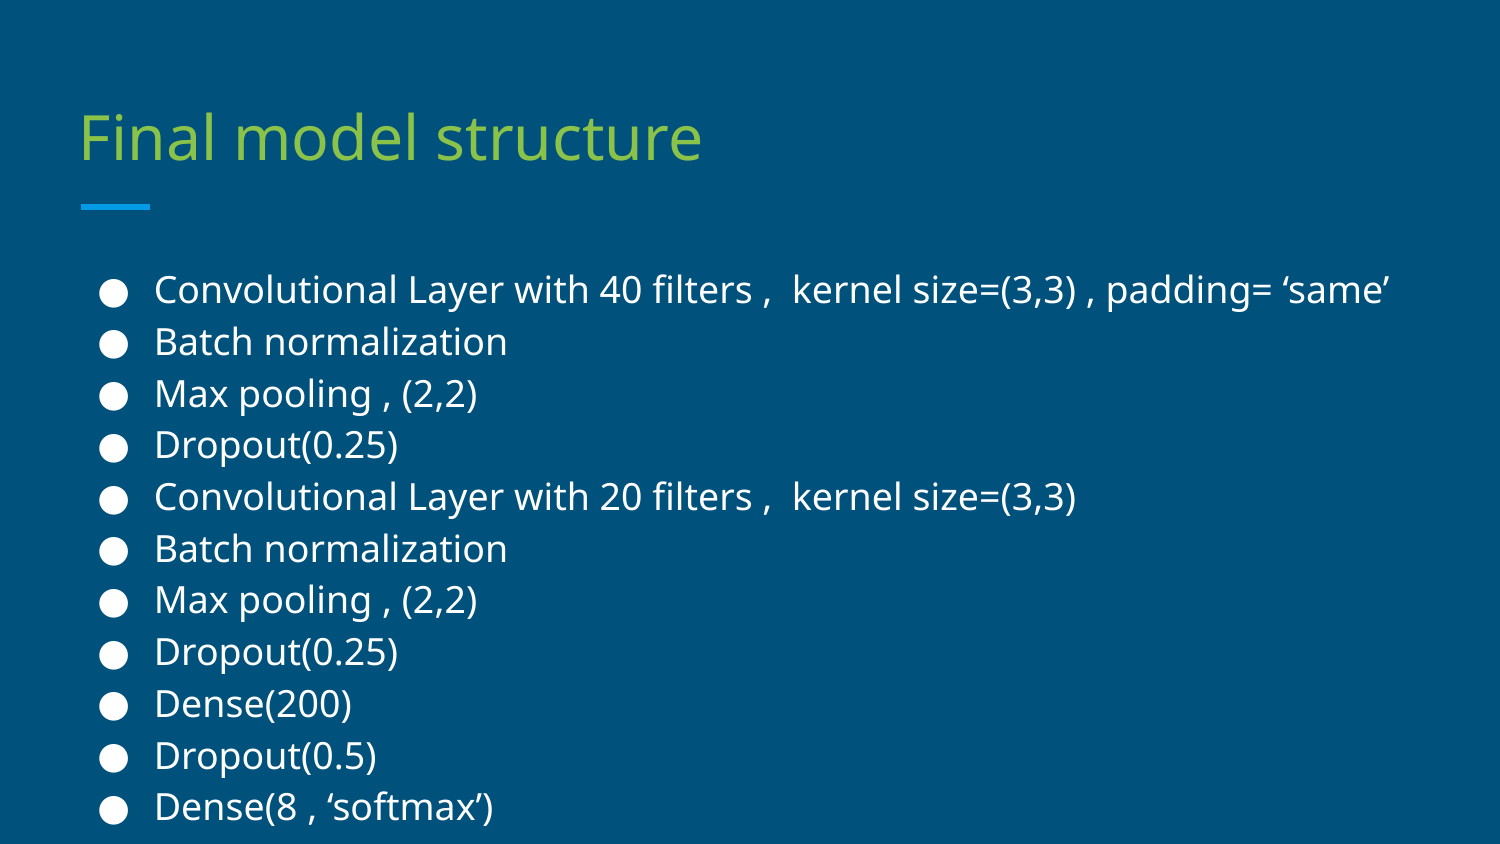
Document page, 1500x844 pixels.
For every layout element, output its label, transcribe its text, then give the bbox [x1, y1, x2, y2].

list Convolutional Layer with 40 filters , kernel size=(3,3) , padding= ‘same’ Batch normalization Max pooling , (2,2) Dropout(0.25) Convolutional Layer with 20 filters , kernel size=(3,3) Batch normalization Max pooling , (2,2) Dropout(0.25) Dense(200) Dropout(0.5) Dense(8 , ‘softmax’) [63, 244, 1437, 832]
title Final model structure [63, 75, 1437, 188]
